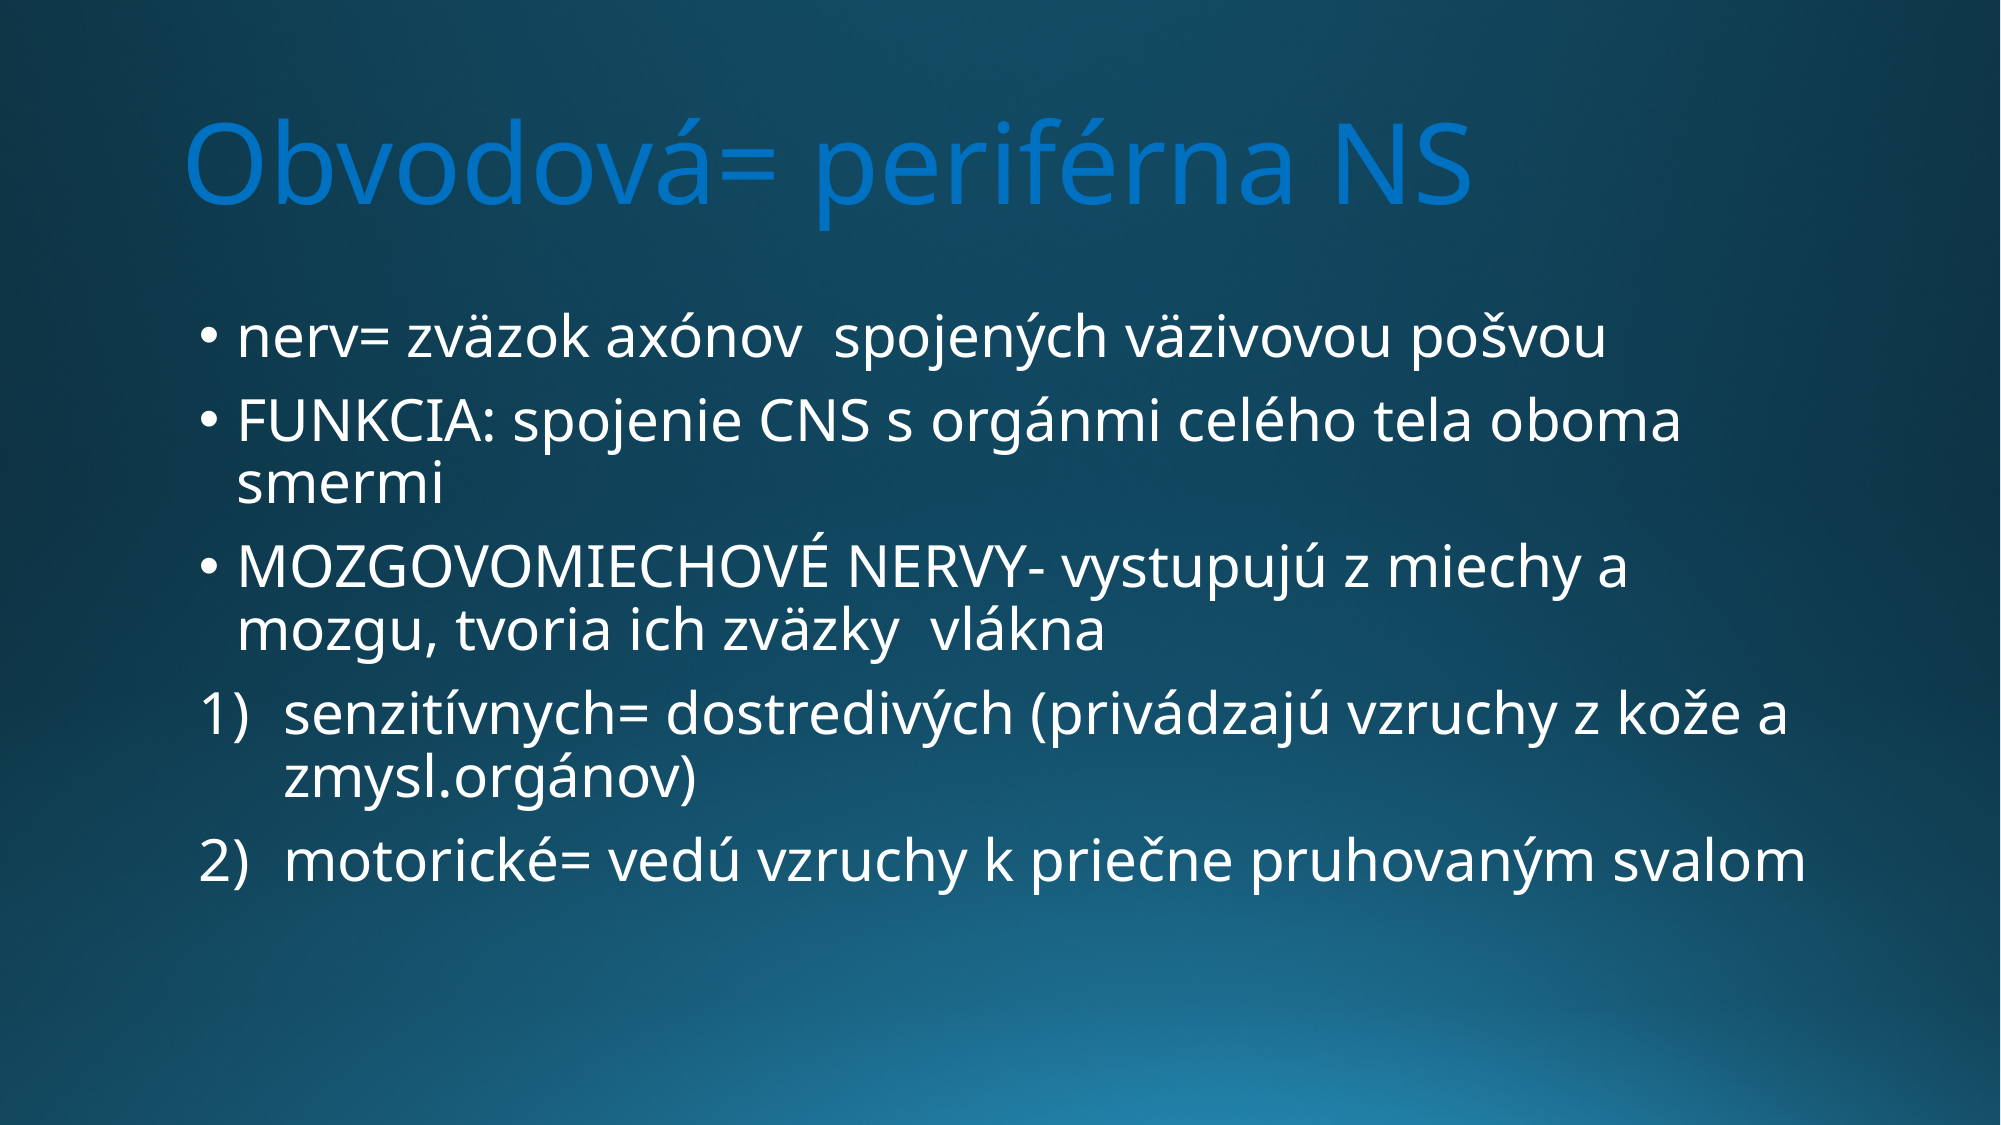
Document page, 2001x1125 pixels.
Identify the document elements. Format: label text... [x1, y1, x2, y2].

title Obvodová= periférna NS [137, 59, 1863, 278]
list nerv= zväzok axónov spojených väzivovou pošvou FUNKCIA: spojenie CNS s orgánmi celého tela oboma smermi MOZGOVOMIECHOVÉ NERVY- vystupujú z miechy a mozgu, tvoria ich zväzky vlákna senzitívnych= dostredivých (privádzajú vzruchy z kože a zmysl.orgánov) motorické= vedú vzruchy k priečne pruhovaným svalom [183, 299, 1863, 1014]
picture [0, 0, 2001, 1125]
